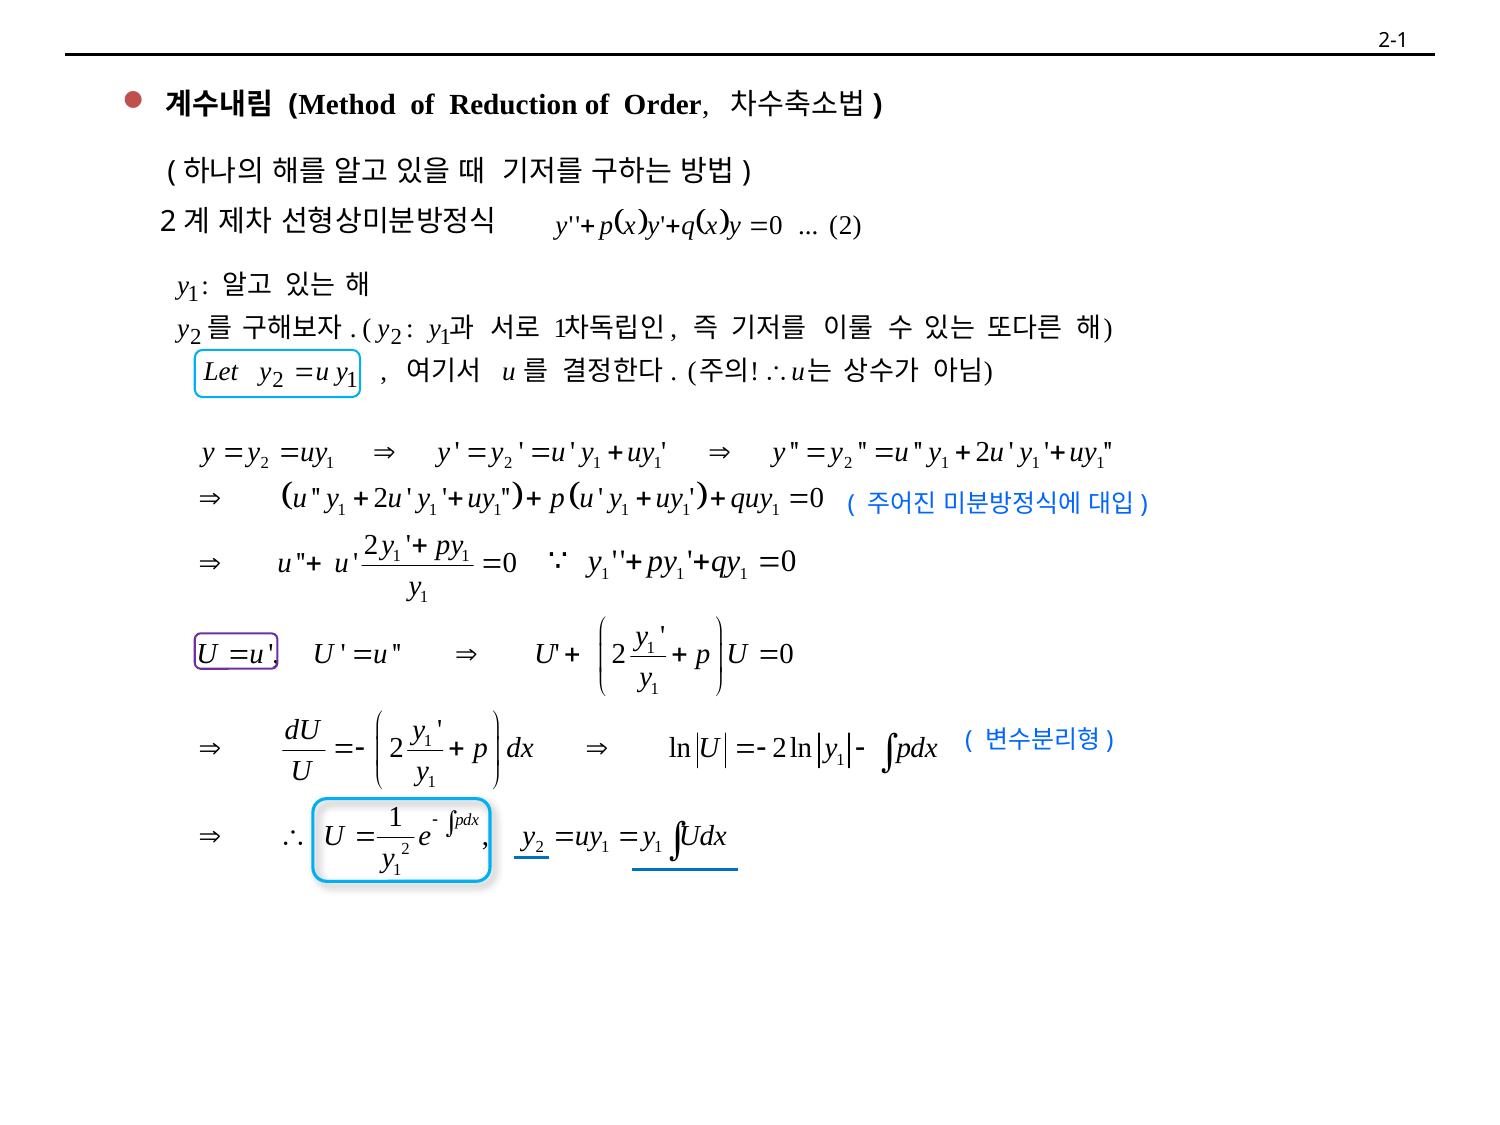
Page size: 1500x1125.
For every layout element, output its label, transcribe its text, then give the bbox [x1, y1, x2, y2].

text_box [107, 77, 1289, 882]
text_box 2-1 [1163, 19, 1424, 59]
